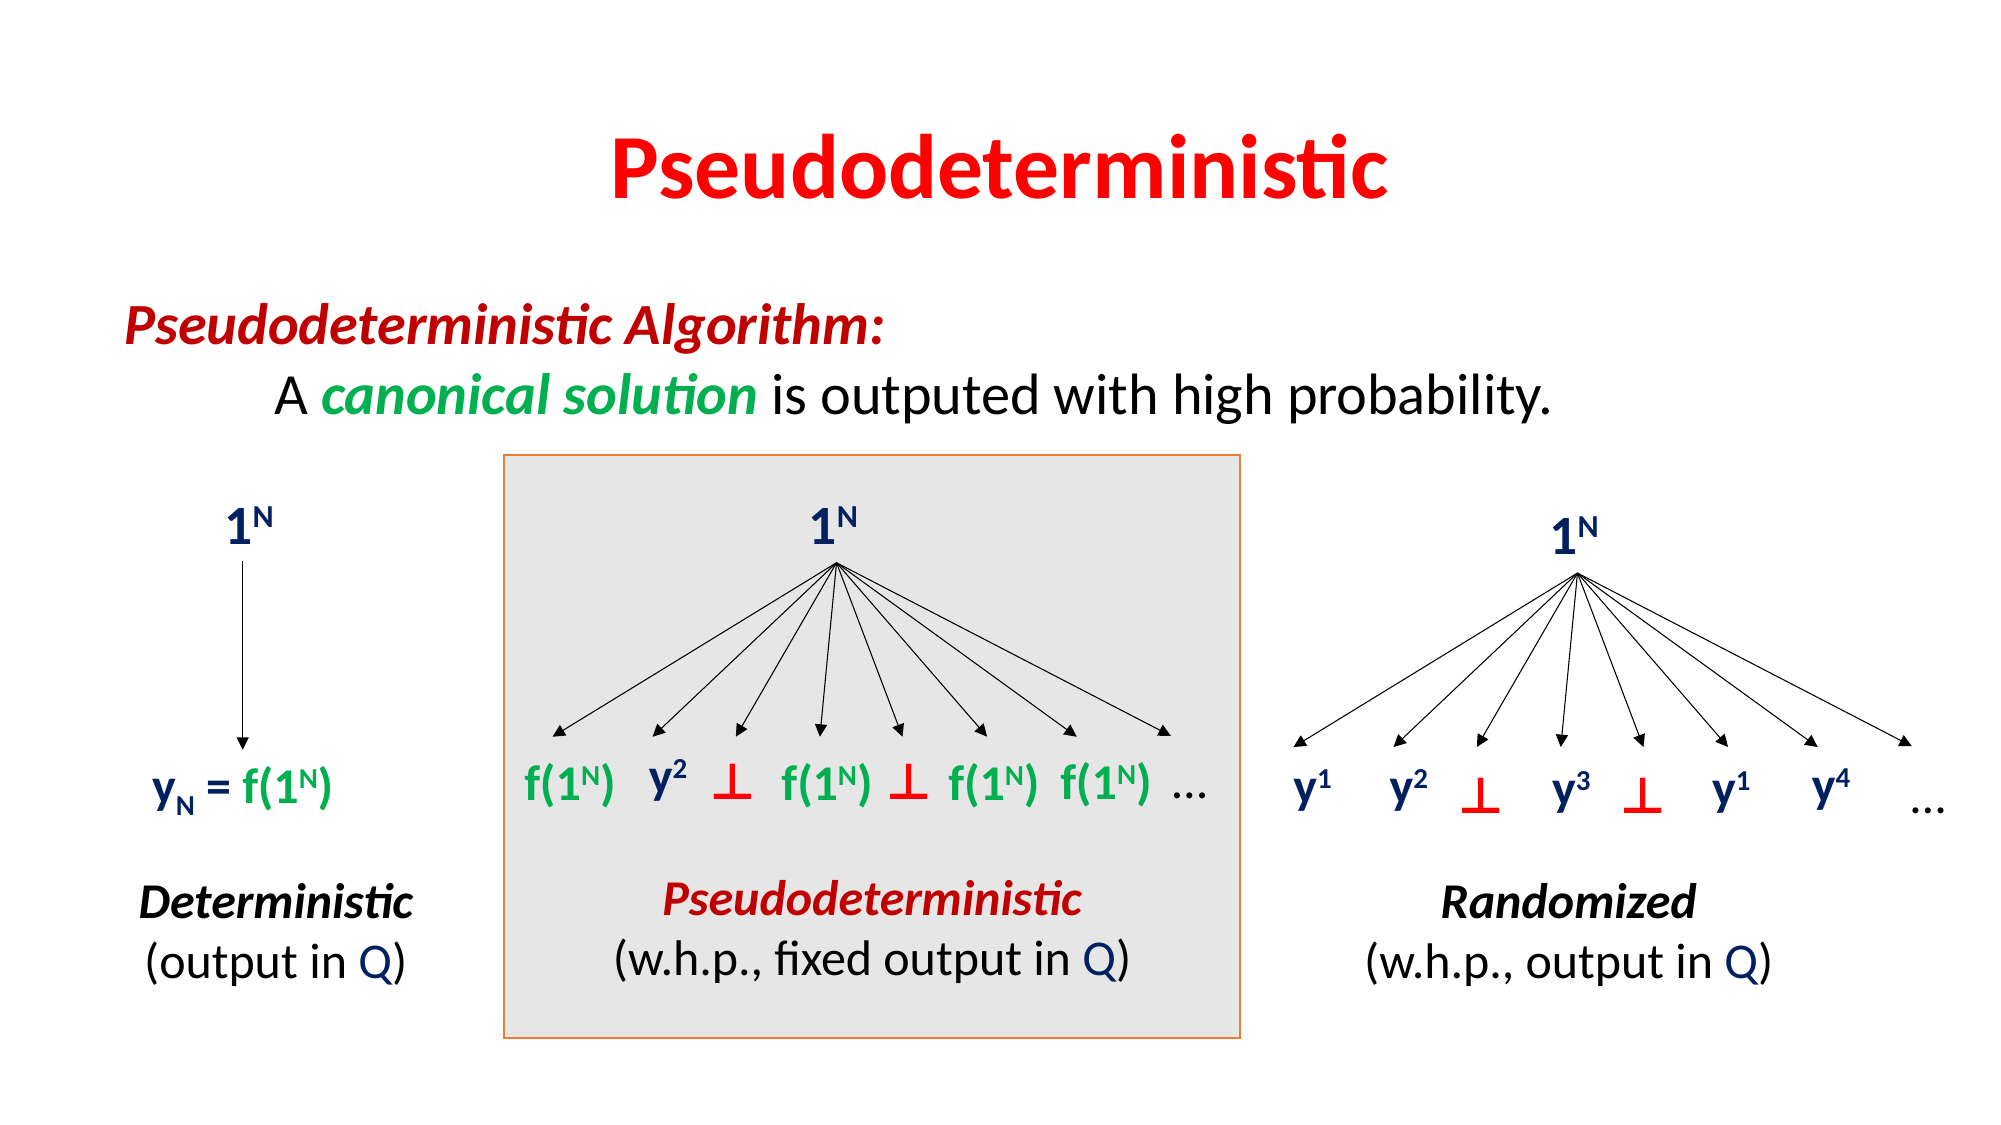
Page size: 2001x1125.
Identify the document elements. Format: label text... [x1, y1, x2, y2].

text_box Deterministic (output in Q) [47, 860, 504, 996]
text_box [735, 563, 819, 737]
text_box y2 [1363, 748, 1455, 821]
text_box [1476, 574, 1560, 748]
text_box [1293, 574, 1393, 748]
text_box ⊥ [1570, 756, 1715, 831]
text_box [1577, 574, 1912, 747]
text_box ⊥ [836, 741, 981, 817]
text_box Pseudodeterministic Algorithm: A canonical solution is outputed with high probability. [109, 279, 1893, 434]
text_box f(1N) [920, 742, 1067, 818]
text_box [836, 563, 1171, 736]
text_box f(1N) [1033, 741, 1179, 817]
text_box y4 [1785, 747, 1877, 821]
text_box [1560, 574, 1577, 748]
text_box f(1N) [754, 742, 900, 818]
text_box ⊥ [660, 741, 805, 817]
text_box yN = f(1N) [113, 745, 372, 829]
text_box y2 [622, 737, 714, 811]
text_box … [1157, 740, 1262, 816]
text_box 1N [768, 481, 905, 563]
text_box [1393, 574, 1476, 748]
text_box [819, 563, 836, 737]
text_box [503, 454, 1241, 742]
text_box y1 [1267, 746, 1358, 821]
text_box 1N [1509, 491, 1646, 574]
text_box ⊥ [1408, 756, 1554, 831]
text_box Pseudodeterministic (w.h.p., fixed output in Q) [557, 858, 1187, 993]
text_box y3 [1525, 748, 1617, 823]
title Pseudodeterministic [137, 59, 1863, 278]
text_box [503, 811, 1241, 1039]
text_box 1N [209, 481, 310, 563]
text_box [552, 563, 652, 737]
text_box … [1896, 756, 2000, 831]
text_box f(1N) [497, 742, 643, 818]
text_box y1 [1685, 748, 1777, 823]
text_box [652, 563, 735, 737]
text_box Randomized (w.h.p., output in Q) [1321, 861, 1817, 996]
